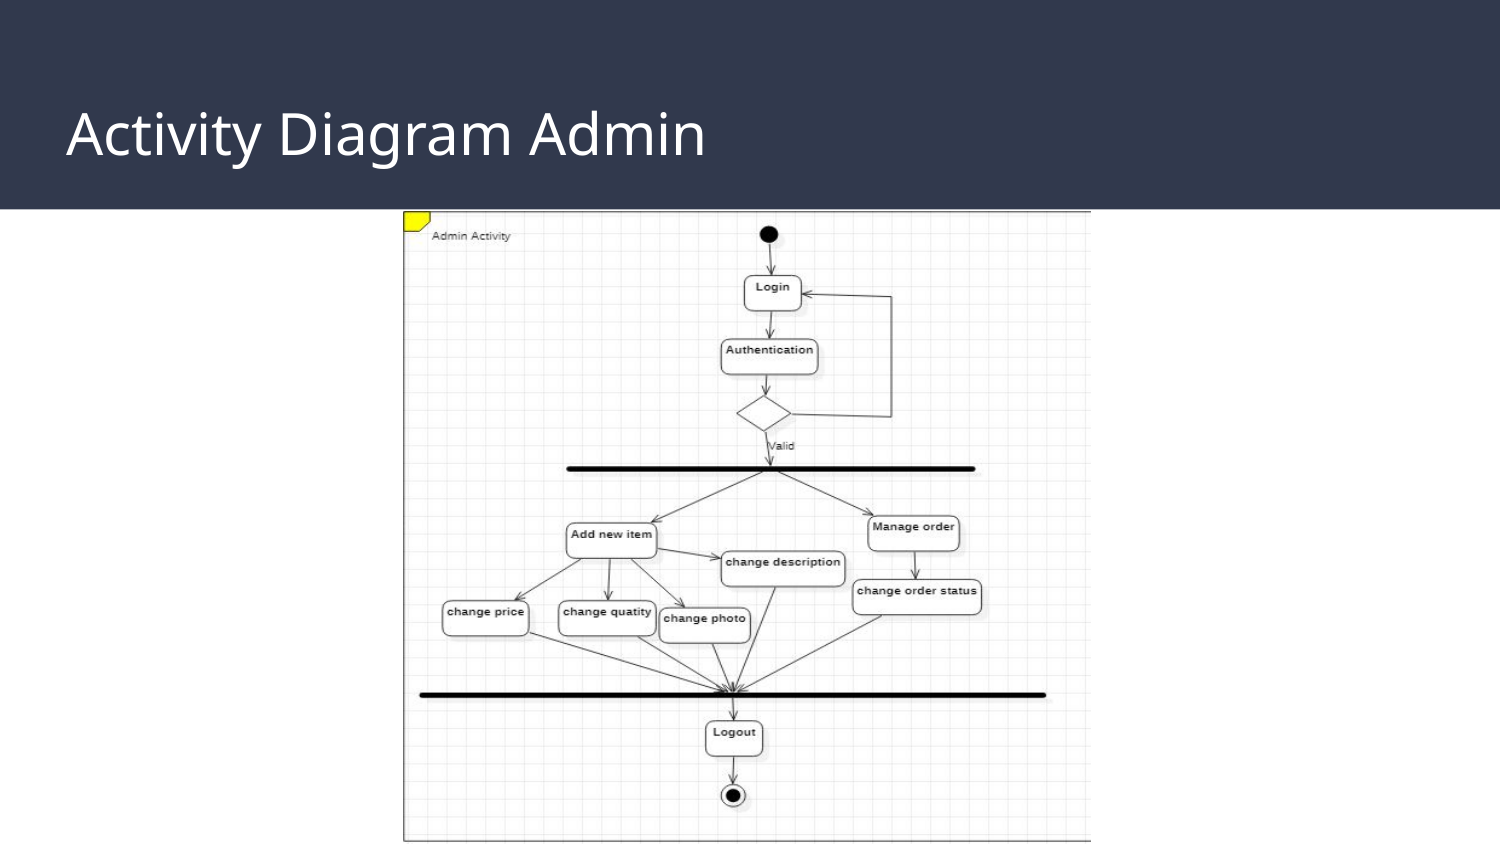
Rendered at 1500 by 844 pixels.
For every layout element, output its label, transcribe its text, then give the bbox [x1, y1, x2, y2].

picture [402, 211, 1091, 844]
title Activity Diagram Admin [51, 82, 1449, 185]
